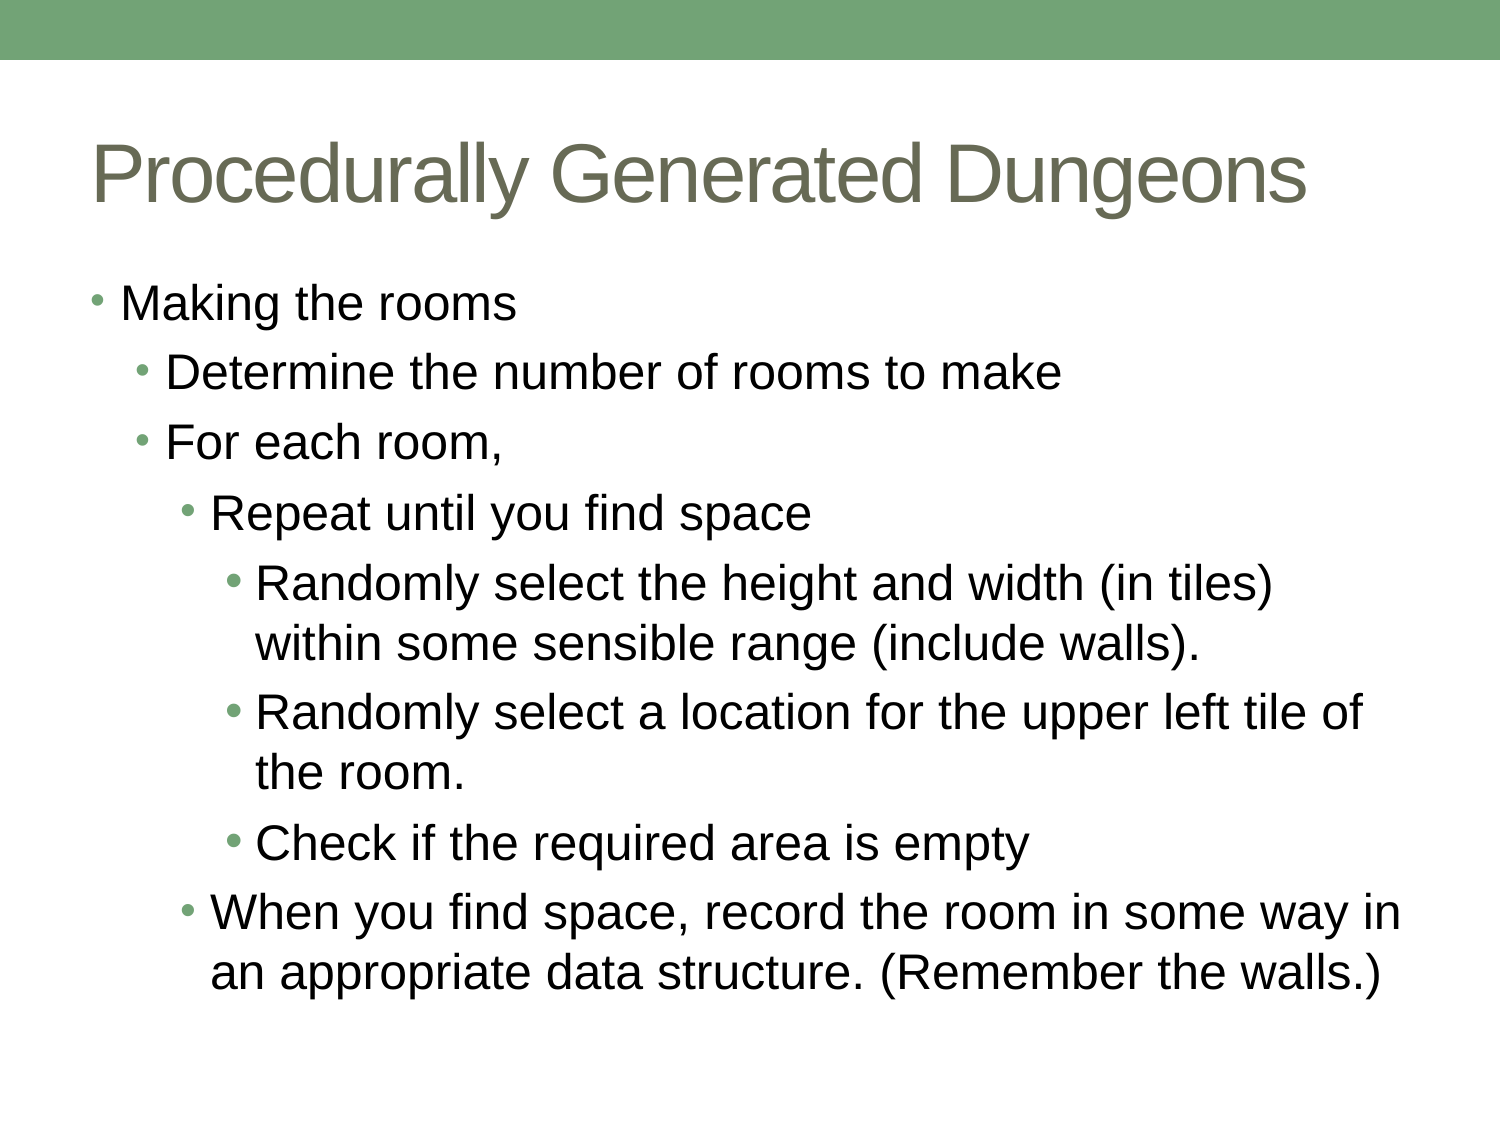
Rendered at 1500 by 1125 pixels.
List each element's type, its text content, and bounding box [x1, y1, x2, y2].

title Procedurally Generated Dungeons [75, 87, 1425, 250]
list Making the rooms Determine the number of rooms to make For each room, Repeat until you find space Randomly select the height and width (in tiles) within some sensible range (include walls). Randomly select a location for the upper left tile of the room. Check if the required area is empty When you find space, record the room in some way in an appropriate data structure. (Remember the walls.) [75, 262, 1425, 1063]
